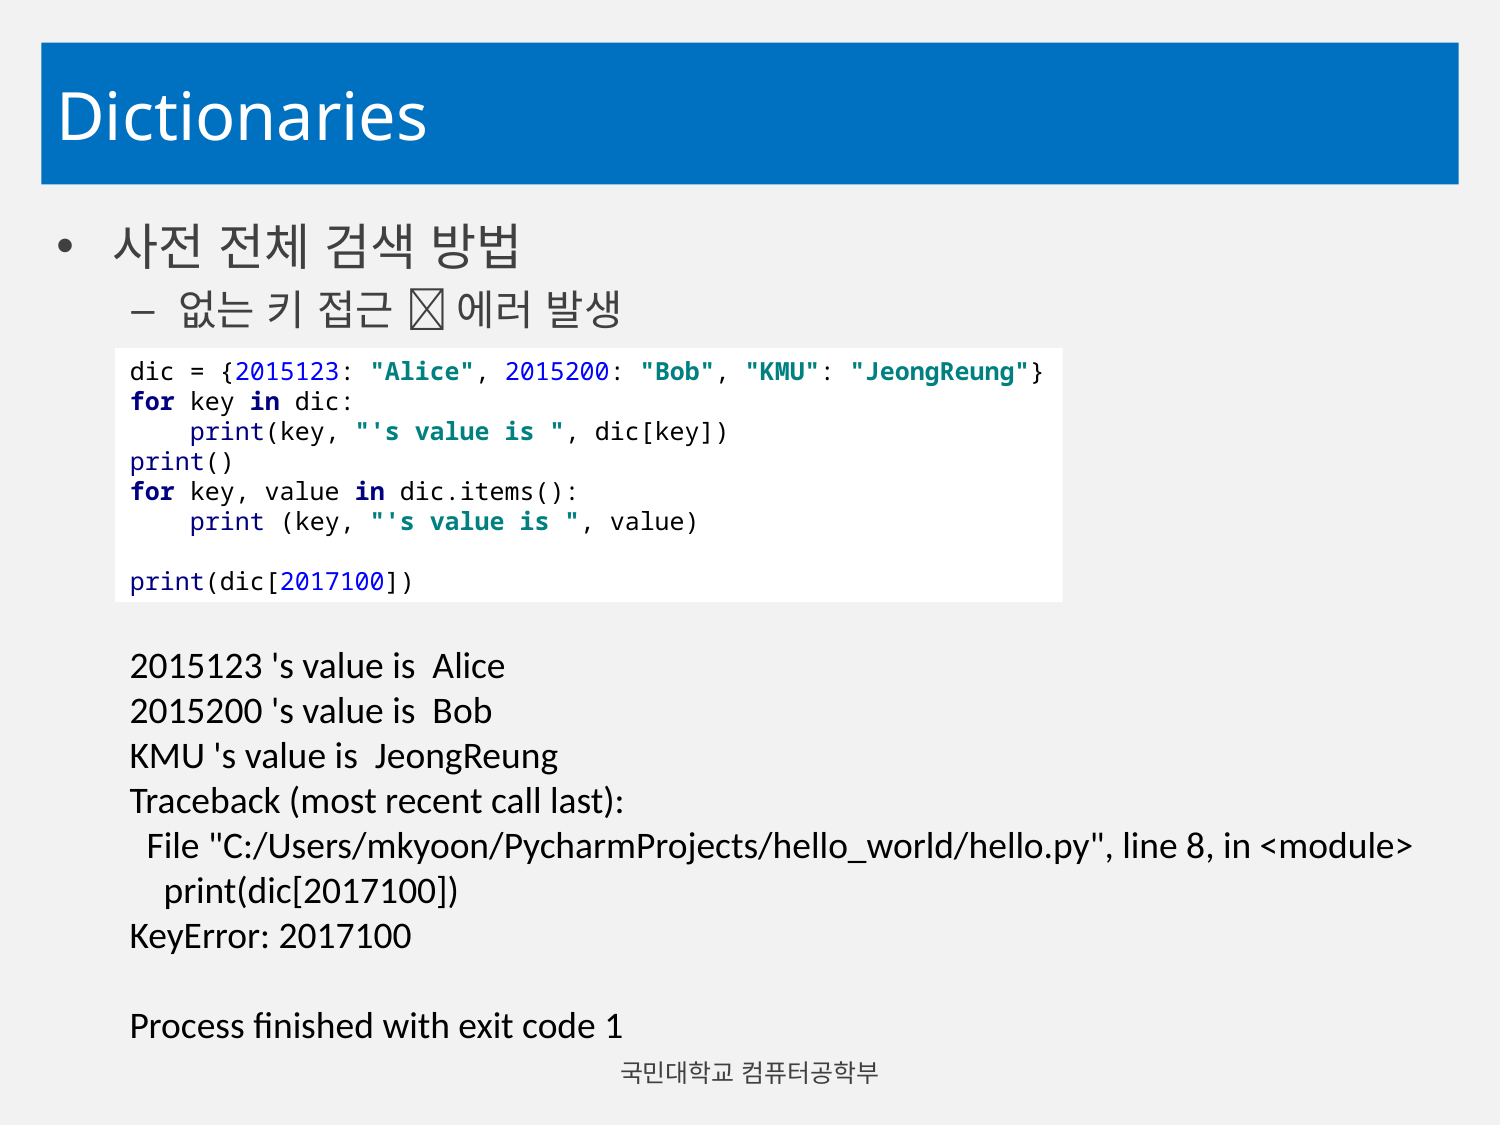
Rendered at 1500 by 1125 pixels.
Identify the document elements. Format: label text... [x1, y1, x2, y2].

footer 국민대학교 컴퓨터공학부 [466, 1054, 1034, 1103]
text_box dic = {2015123: "Alice", 2015200: "Bob", "KMU": "JeongReung"} for key in dic: print(key, "'s value is ", dic[key]) print() for key, value in dic.items(): print (key, "'s value is ", value) print(dic[2017100]) [114, 347, 1063, 603]
title Dictionaries [41, 42, 1459, 185]
text_box 2015123 's value is Alice 2015200 's value is Bob KMU 's value is JeongReung Traceback (most recent call last): File "C:/Users/mkyoon/PycharmProjects/hello_world/hello.py", line 8, in <module> print(dic[2017100]) KeyError: 2017100 Process finished with exit code 1 [114, 633, 1459, 1054]
list 사전 전체 검색 방법 없는 키 접근  에러 발생 [41, 208, 1459, 1000]
